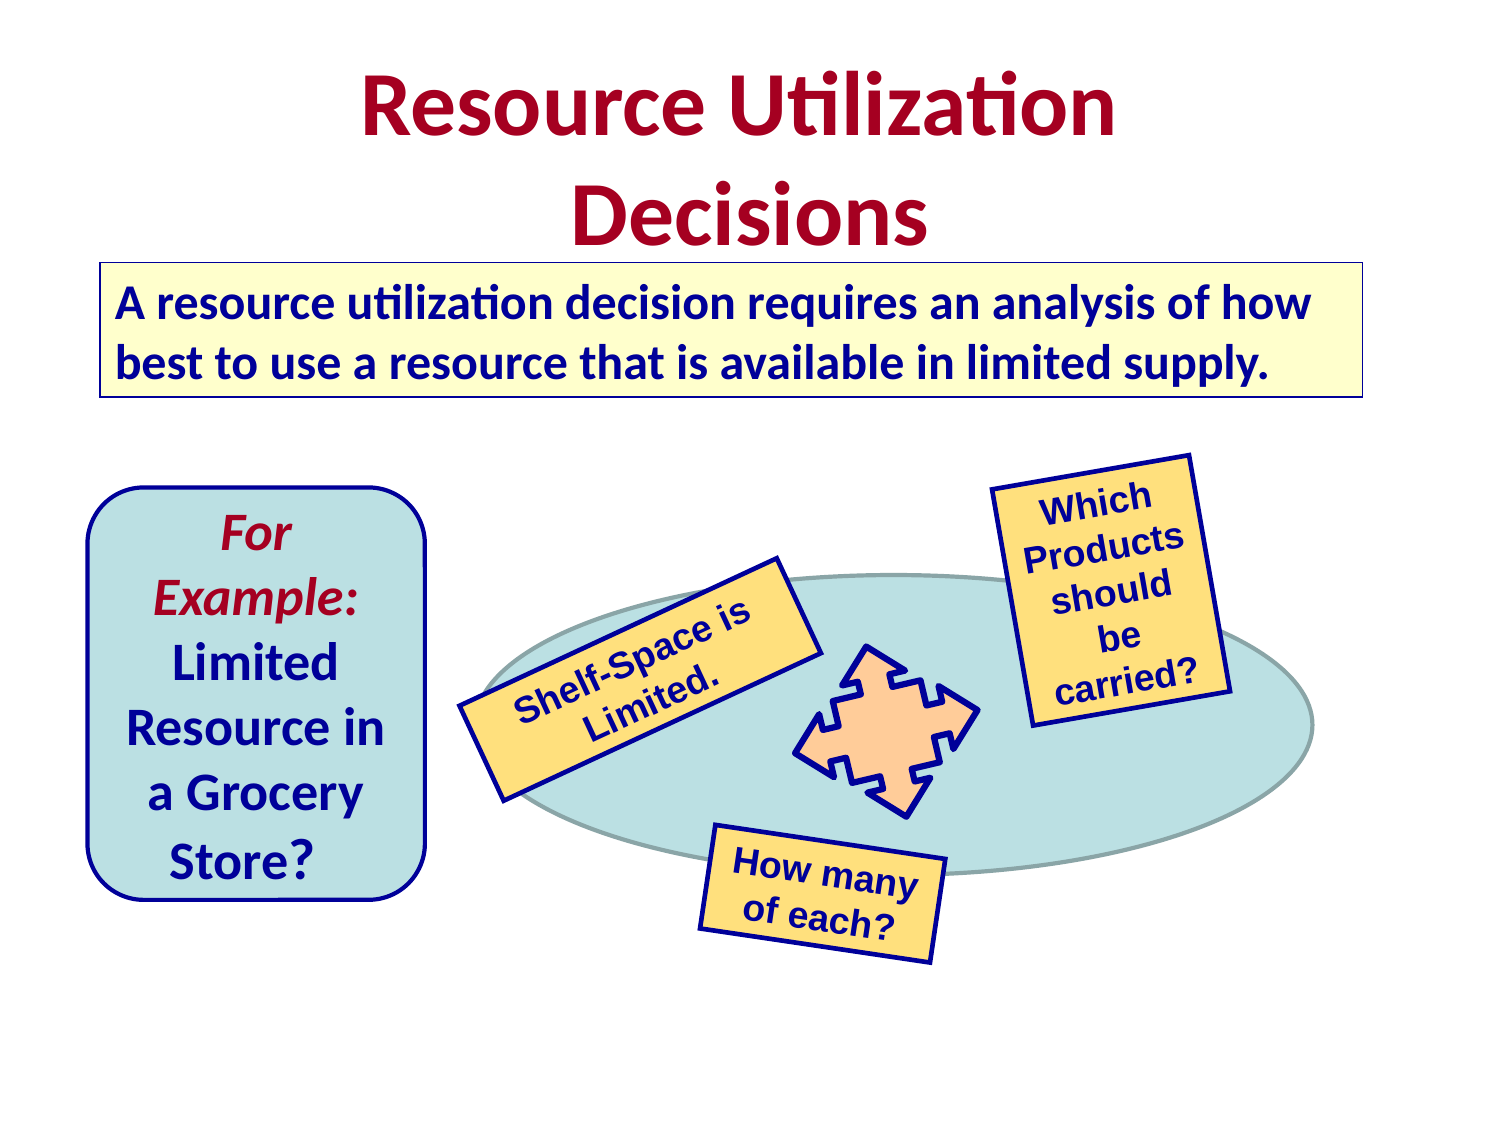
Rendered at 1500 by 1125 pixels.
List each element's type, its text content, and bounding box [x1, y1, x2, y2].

title Resource Utilization Decisions [75, 45, 1425, 263]
text_box Which Products should be carried? [992, 455, 1231, 726]
text_box [519, 572, 1315, 877]
text_box [481, 587, 712, 695]
text_box A resource utilization decision requires an analysis of how best to use a resource that is available in limited supply. [99, 262, 1363, 398]
text_box How many of each? [700, 824, 946, 963]
text_box [793, 644, 980, 819]
text_box For Example: Limited Resource in a Grocery Store? [85, 485, 427, 902]
text_box Shelf-Space is Limited. [459, 558, 821, 801]
